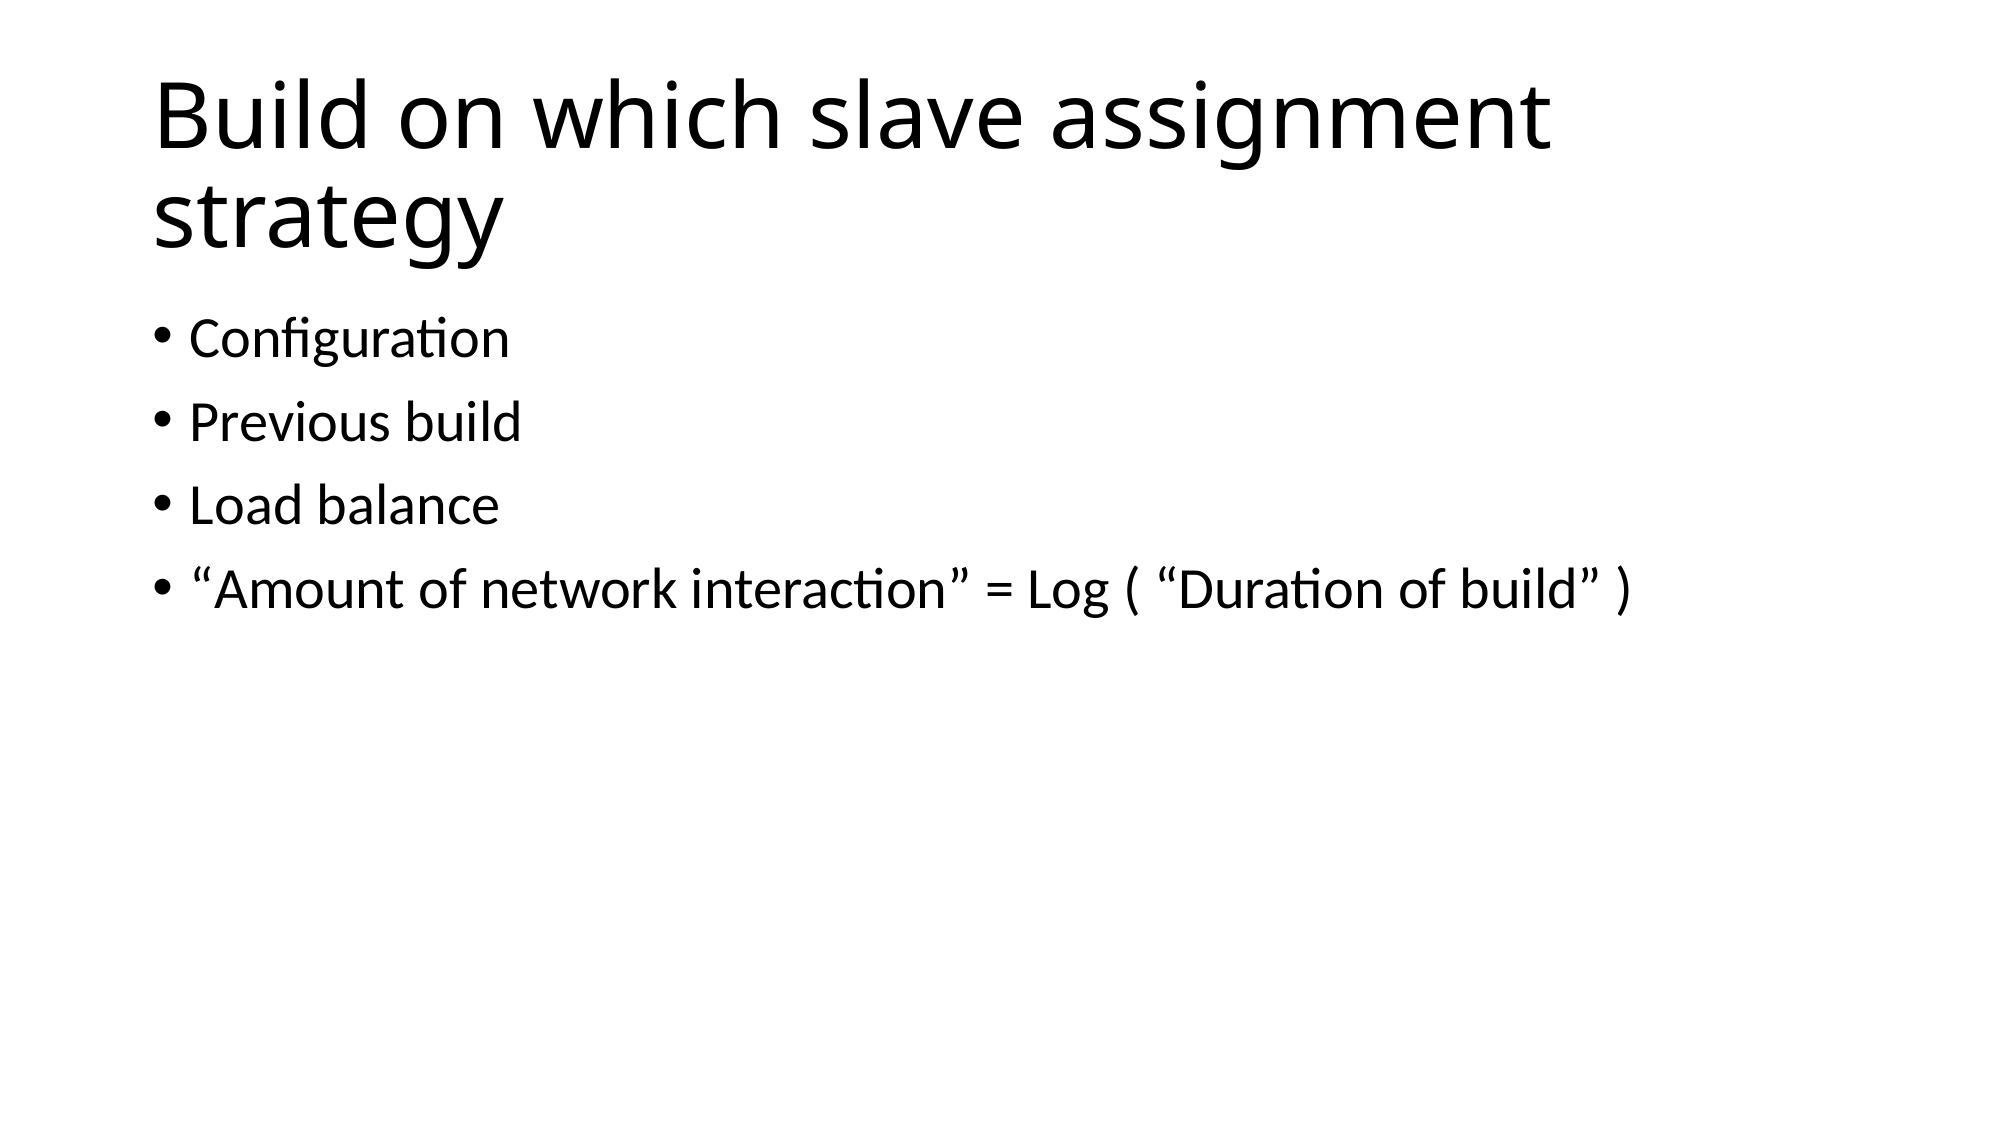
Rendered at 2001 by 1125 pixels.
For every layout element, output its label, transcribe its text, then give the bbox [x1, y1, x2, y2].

list Configuration Previous build Load balance “Amount of network interaction” = Log ( “Duration of build” ) [137, 299, 1863, 1014]
title Build on which slave assignment strategy [137, 59, 1863, 278]
